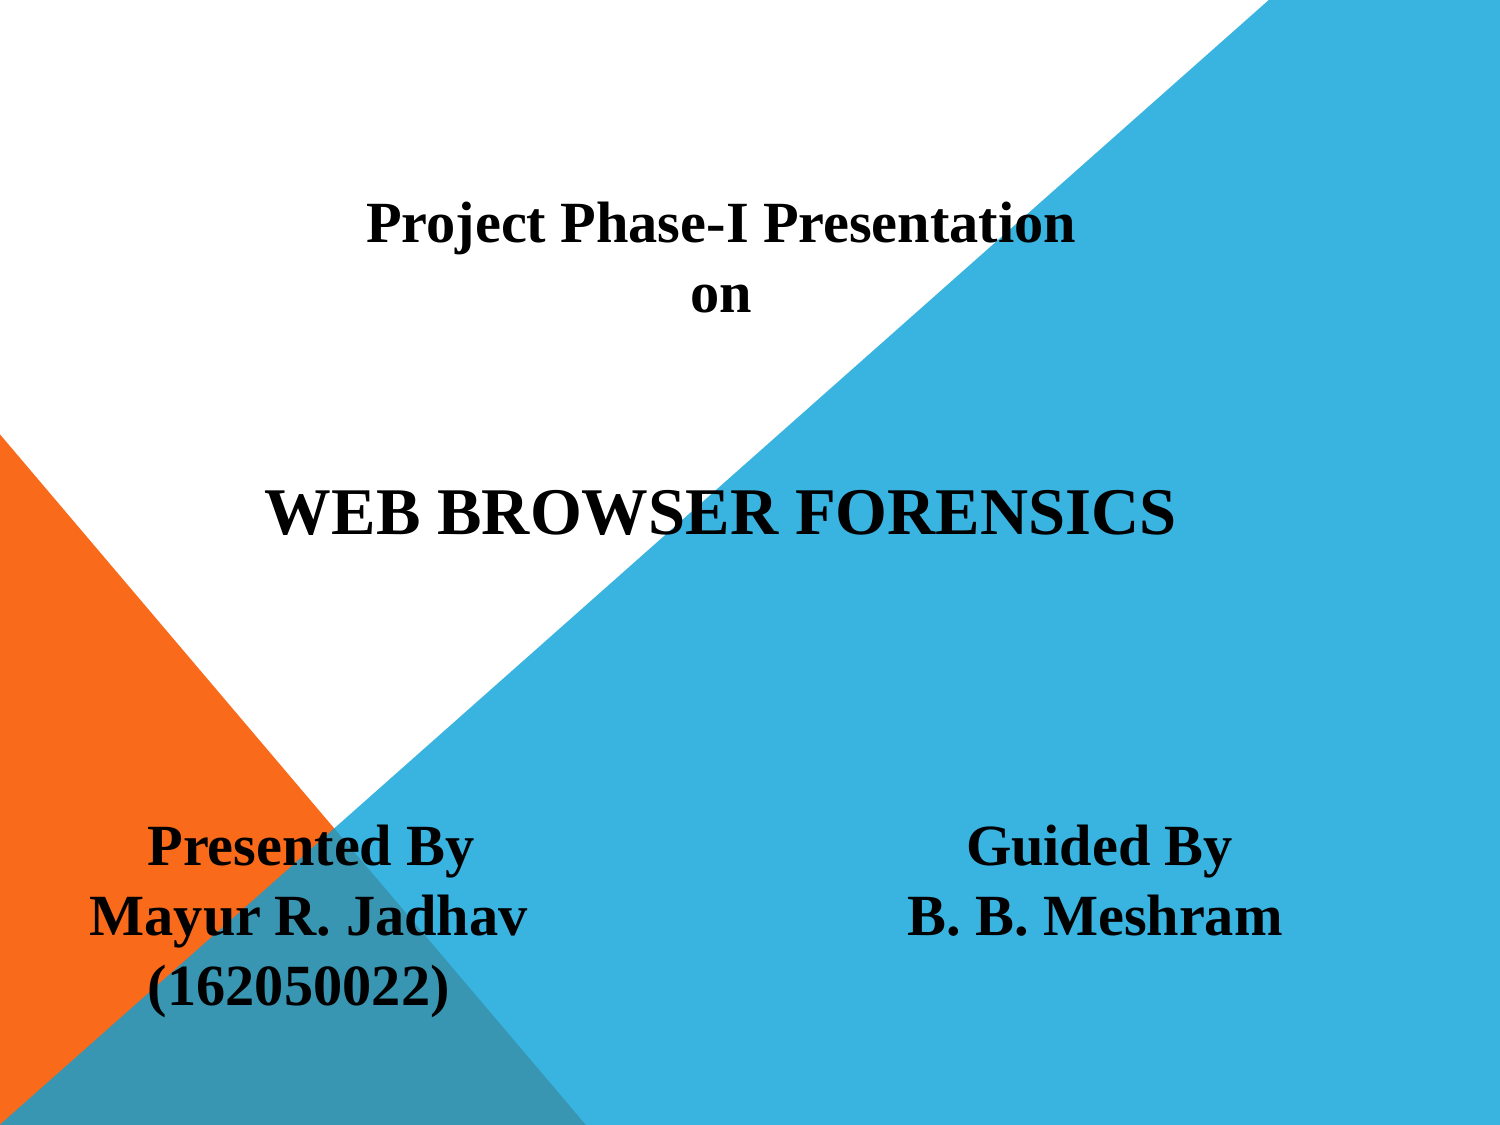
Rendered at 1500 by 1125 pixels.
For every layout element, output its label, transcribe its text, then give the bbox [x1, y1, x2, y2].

text_box Presented By Mayur R. Jadhav (162050022) [75, 800, 607, 1025]
title Web Browser Forensics [249, 437, 1362, 550]
text_box Project Phase-I Presentation on [340, 177, 1103, 332]
text_box Guided By B. B. Meshram [893, 799, 1425, 955]
